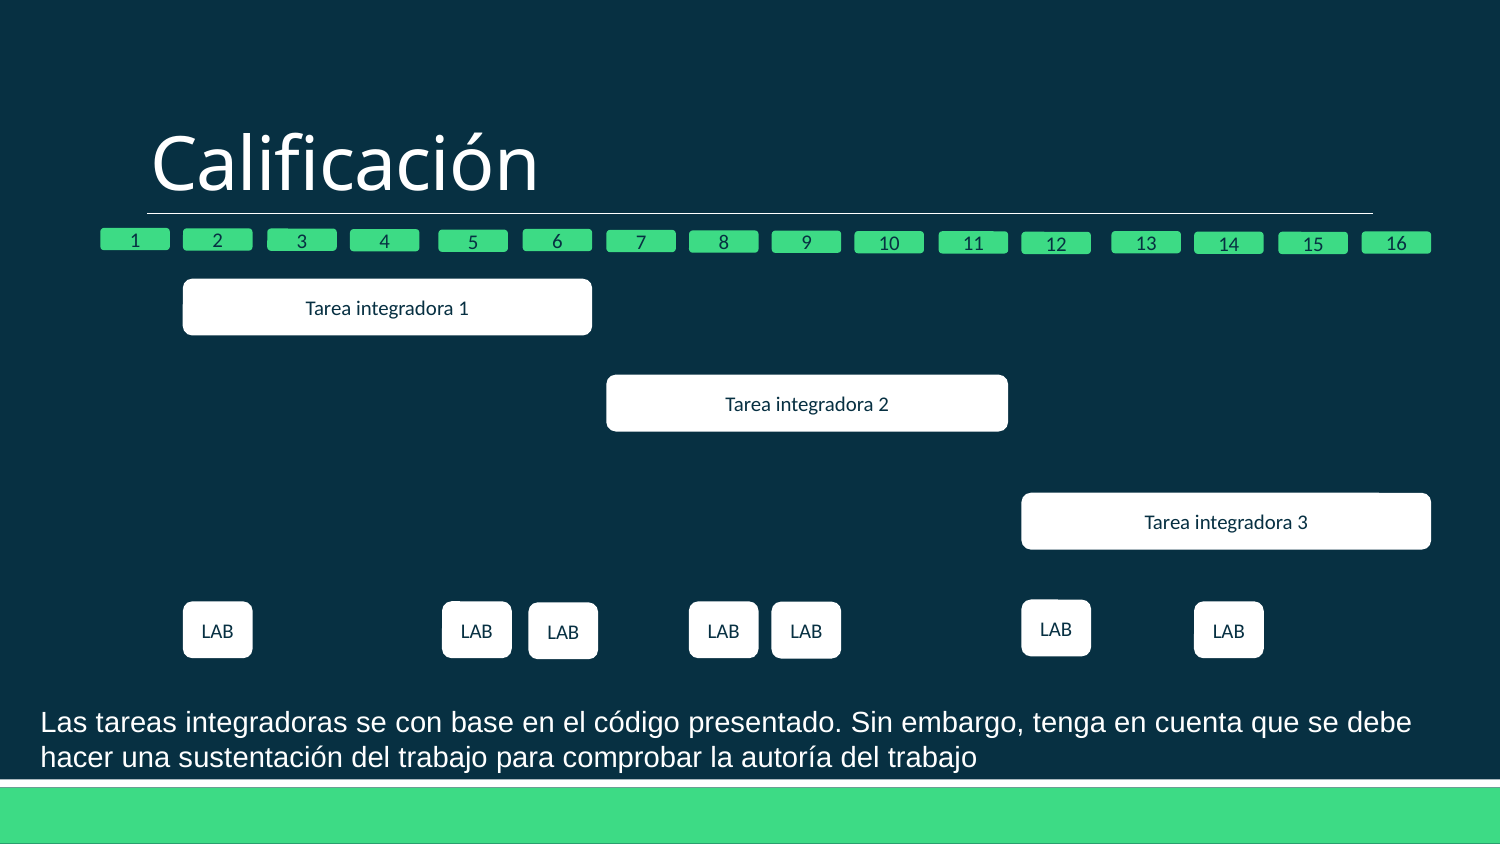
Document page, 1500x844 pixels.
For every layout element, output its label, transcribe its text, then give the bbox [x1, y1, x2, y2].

text_box 4 [348, 227, 421, 253]
text_box 8 [687, 229, 760, 254]
text_box 9 [770, 229, 843, 255]
text_box LAB [440, 599, 514, 660]
text_box LAB [687, 600, 760, 660]
text_box LAB [181, 600, 254, 660]
text_box Tarea integradora 3 [1020, 491, 1433, 551]
title Calificación [135, 35, 1373, 214]
text_box 11 [937, 229, 1010, 255]
text_box 10 [853, 229, 926, 255]
text_box LAB [1020, 598, 1093, 658]
text_box 6 [521, 227, 594, 253]
text_box 12 [1020, 230, 1093, 256]
text_box 3 [265, 227, 339, 253]
text_box 2 [181, 227, 254, 252]
text_box LAB [527, 601, 600, 661]
text_box 16 [1360, 230, 1433, 255]
text_box 7 [605, 228, 678, 254]
text_box Las tareas integradoras se con base en el código presentado. Sin embargo, tenga en cuenta que se debe hacer una sustentación del trabajo para comprobar la autoría del trabajo [25, 695, 1459, 781]
text_box LAB [770, 600, 843, 660]
text_box 15 [1277, 230, 1350, 256]
text_box Tarea integradora 2 [604, 373, 1010, 433]
text_box 14 [1192, 230, 1265, 256]
text_box 1 [98, 226, 172, 252]
text_box 5 [437, 228, 510, 254]
text_box Tarea integradora 1 [181, 277, 594, 337]
text_box LAB [1192, 600, 1266, 660]
text_box 13 [1110, 229, 1183, 255]
